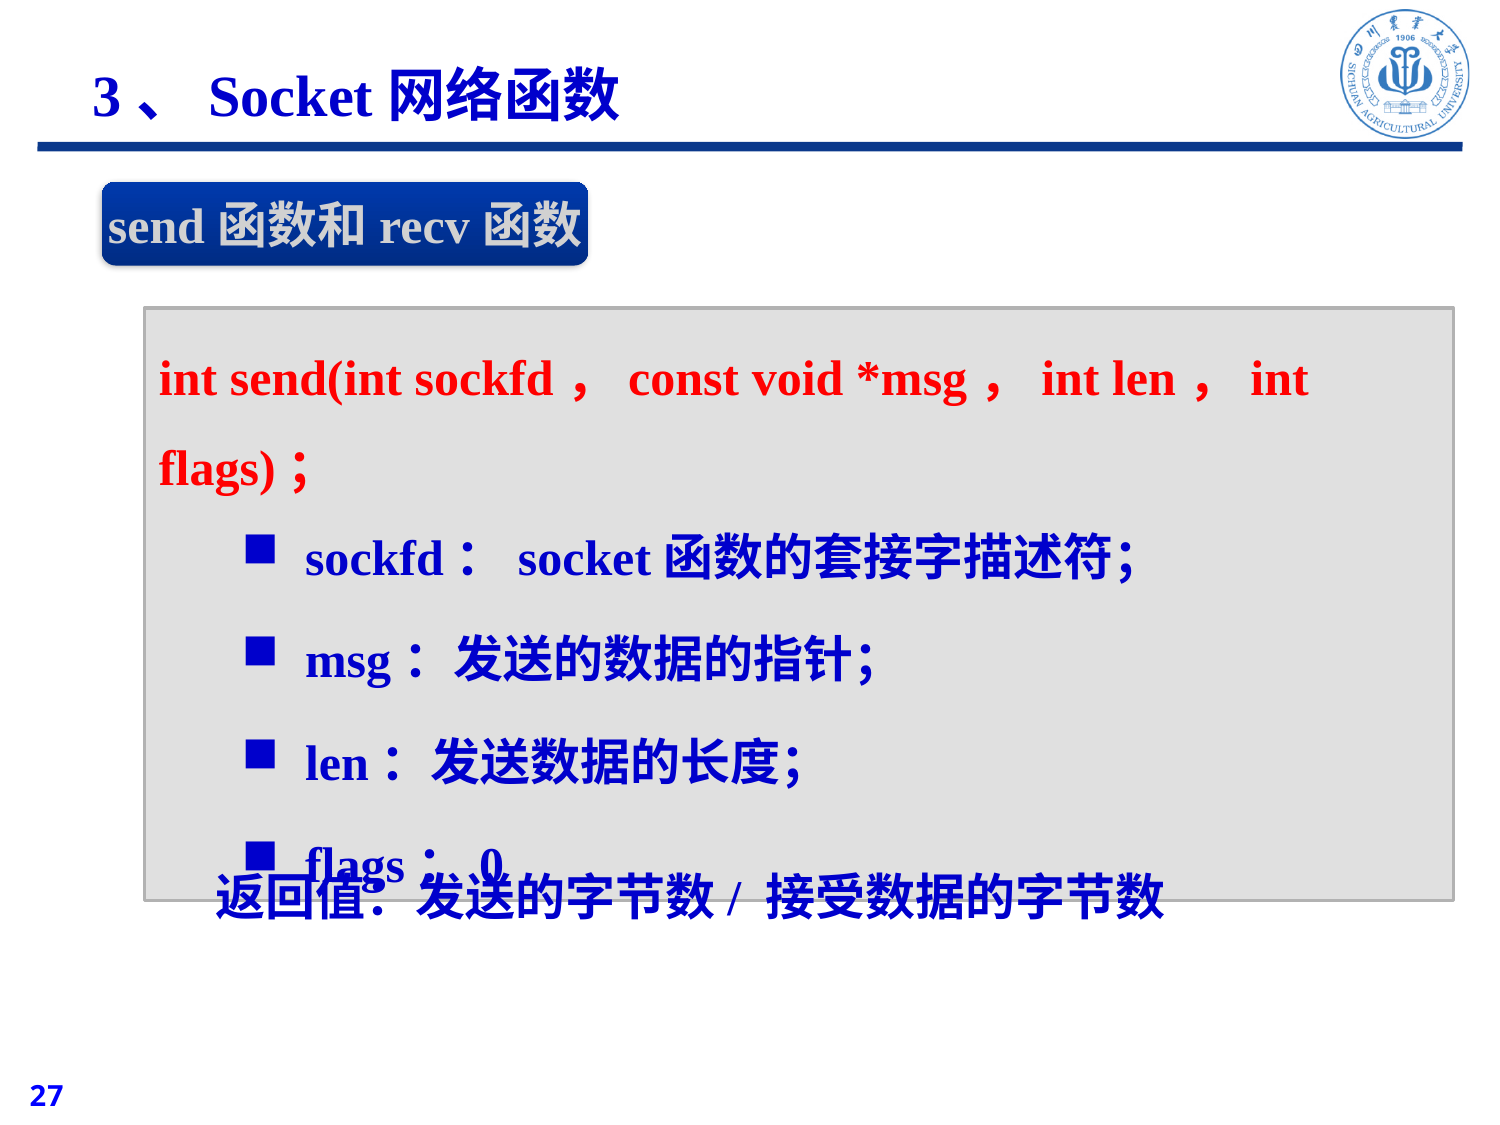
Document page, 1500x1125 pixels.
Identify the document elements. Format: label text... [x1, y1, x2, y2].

text_box 3、Socket网络函数 [78, 47, 1028, 140]
text_box int send(int sockfd，const void *msg，int len，int flags)； sockfd：socket函数的套接字描述符； msg：发送的数据的指针； len：发送数据的长度； flags：0 [144, 307, 1454, 901]
text_box 返回值：发送的字节数/ 接受数据的字节数 [144, 857, 1340, 938]
text_box send函数和recv函数 [101, 181, 589, 266]
